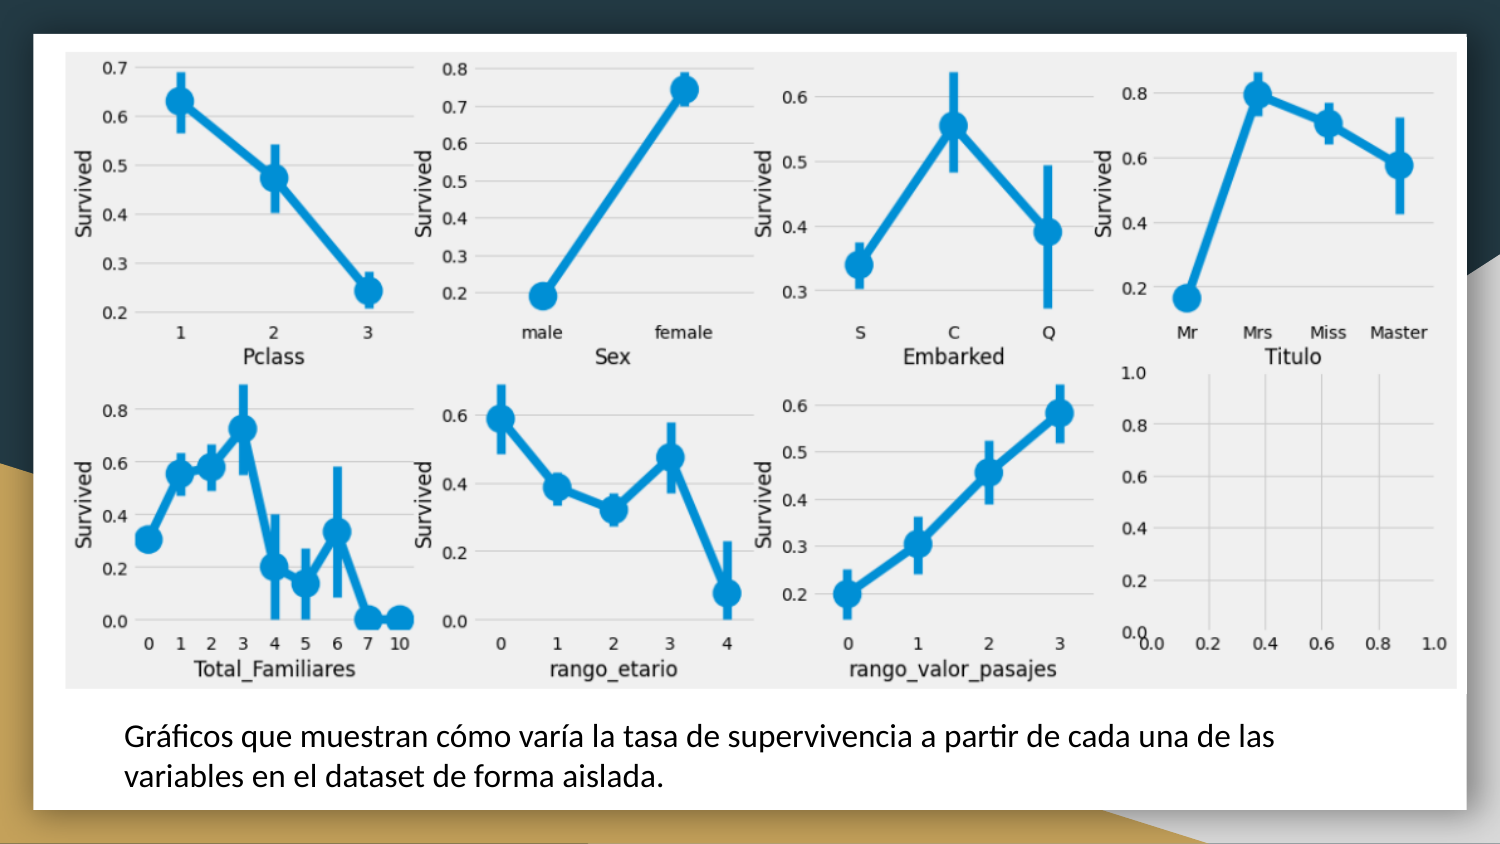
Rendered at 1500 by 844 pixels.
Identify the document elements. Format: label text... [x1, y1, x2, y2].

picture [43, 37, 1467, 694]
text_box Gráficos que muestran cómo varía la tasa de supervivencia a partir de cada una de las variables en el dataset de forma aislada. [109, 702, 1407, 784]
